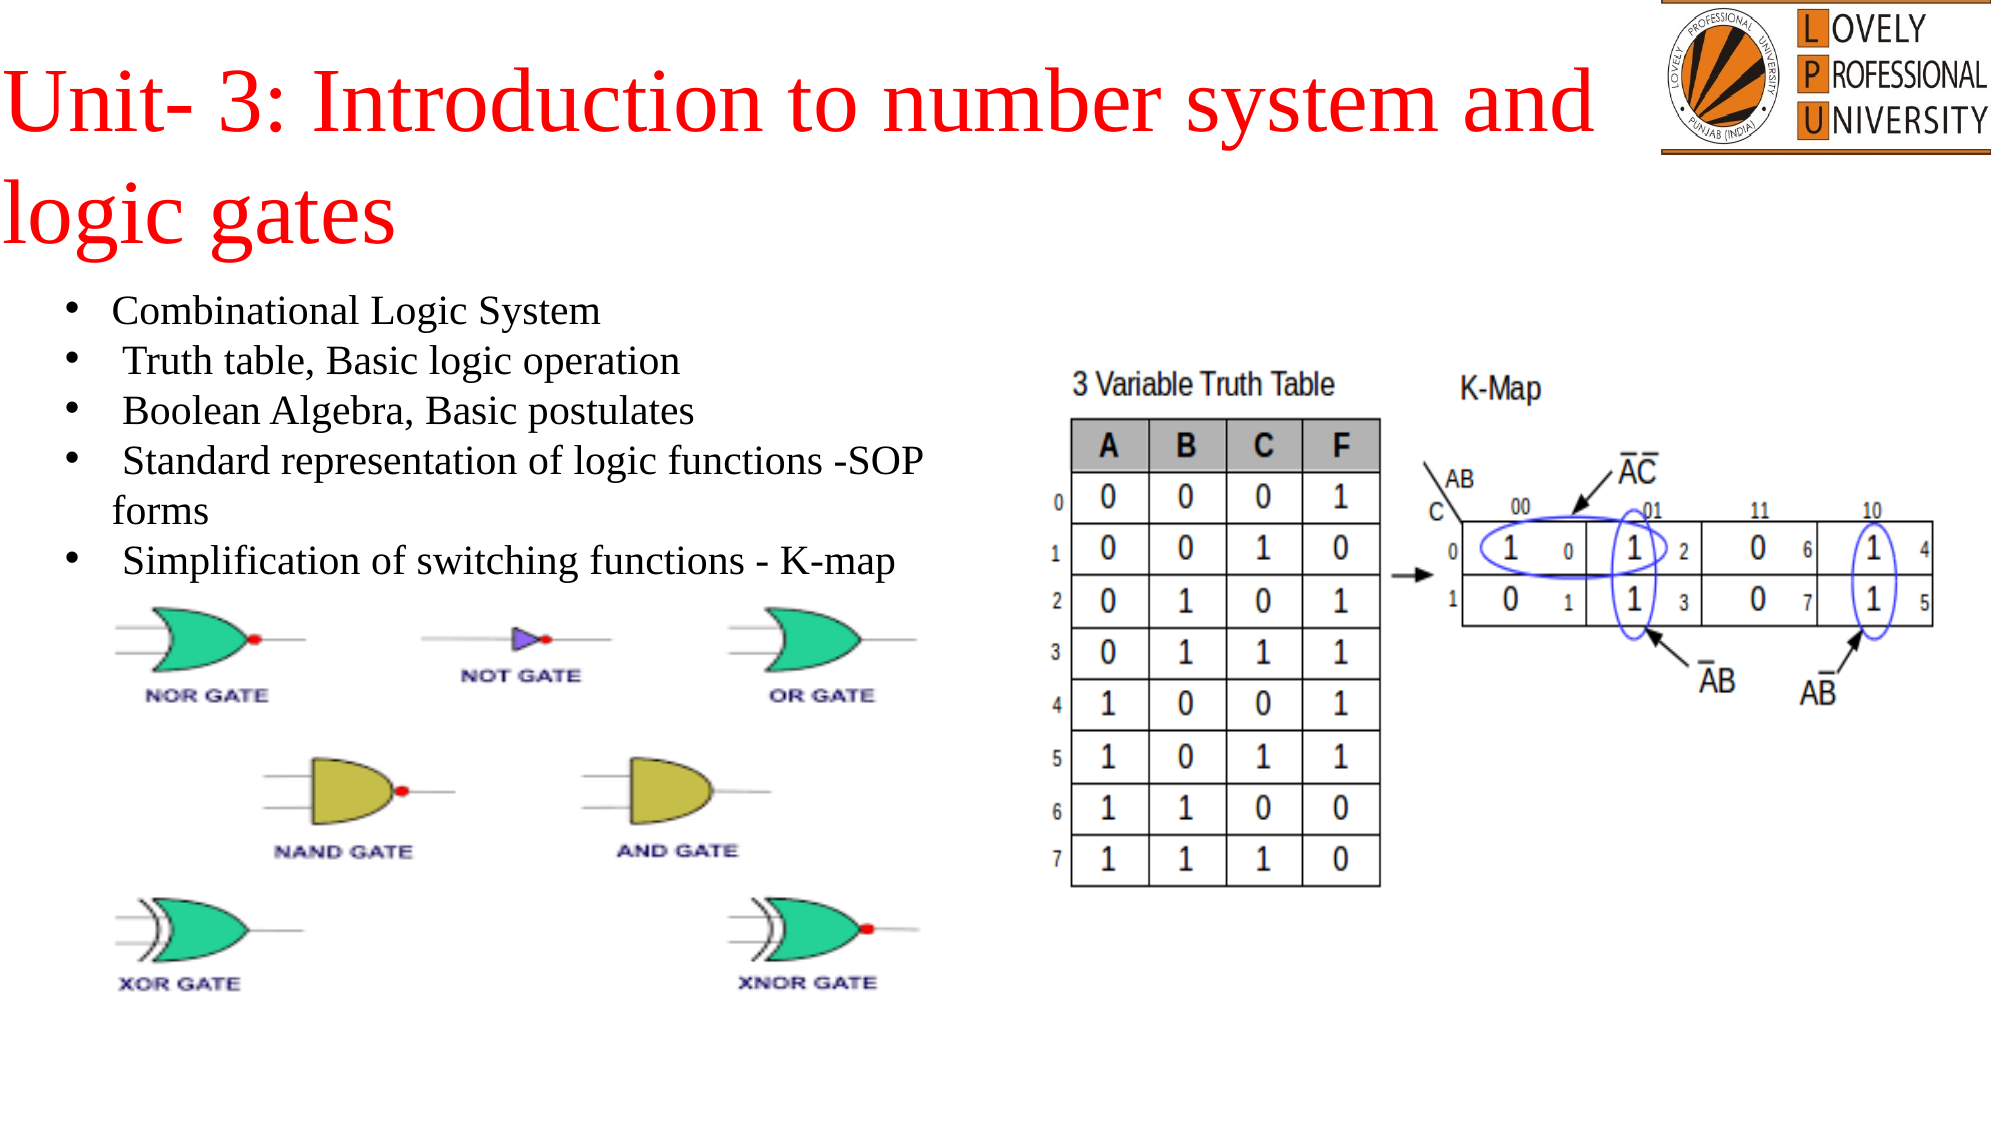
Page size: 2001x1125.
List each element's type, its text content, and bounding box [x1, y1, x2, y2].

text_box Combinational Logic System Truth table, Basic logic operation Boolean Algebra, Basic postulates Standard representation of logic functions -SOP forms Simplification of switching functions - K-map [49, 275, 959, 584]
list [1660, 0, 1992, 155]
picture [79, 587, 941, 1004]
text_box Unit- 3: Introduction to number system and logic gates [0, 37, 1991, 222]
picture [1042, 349, 1942, 902]
